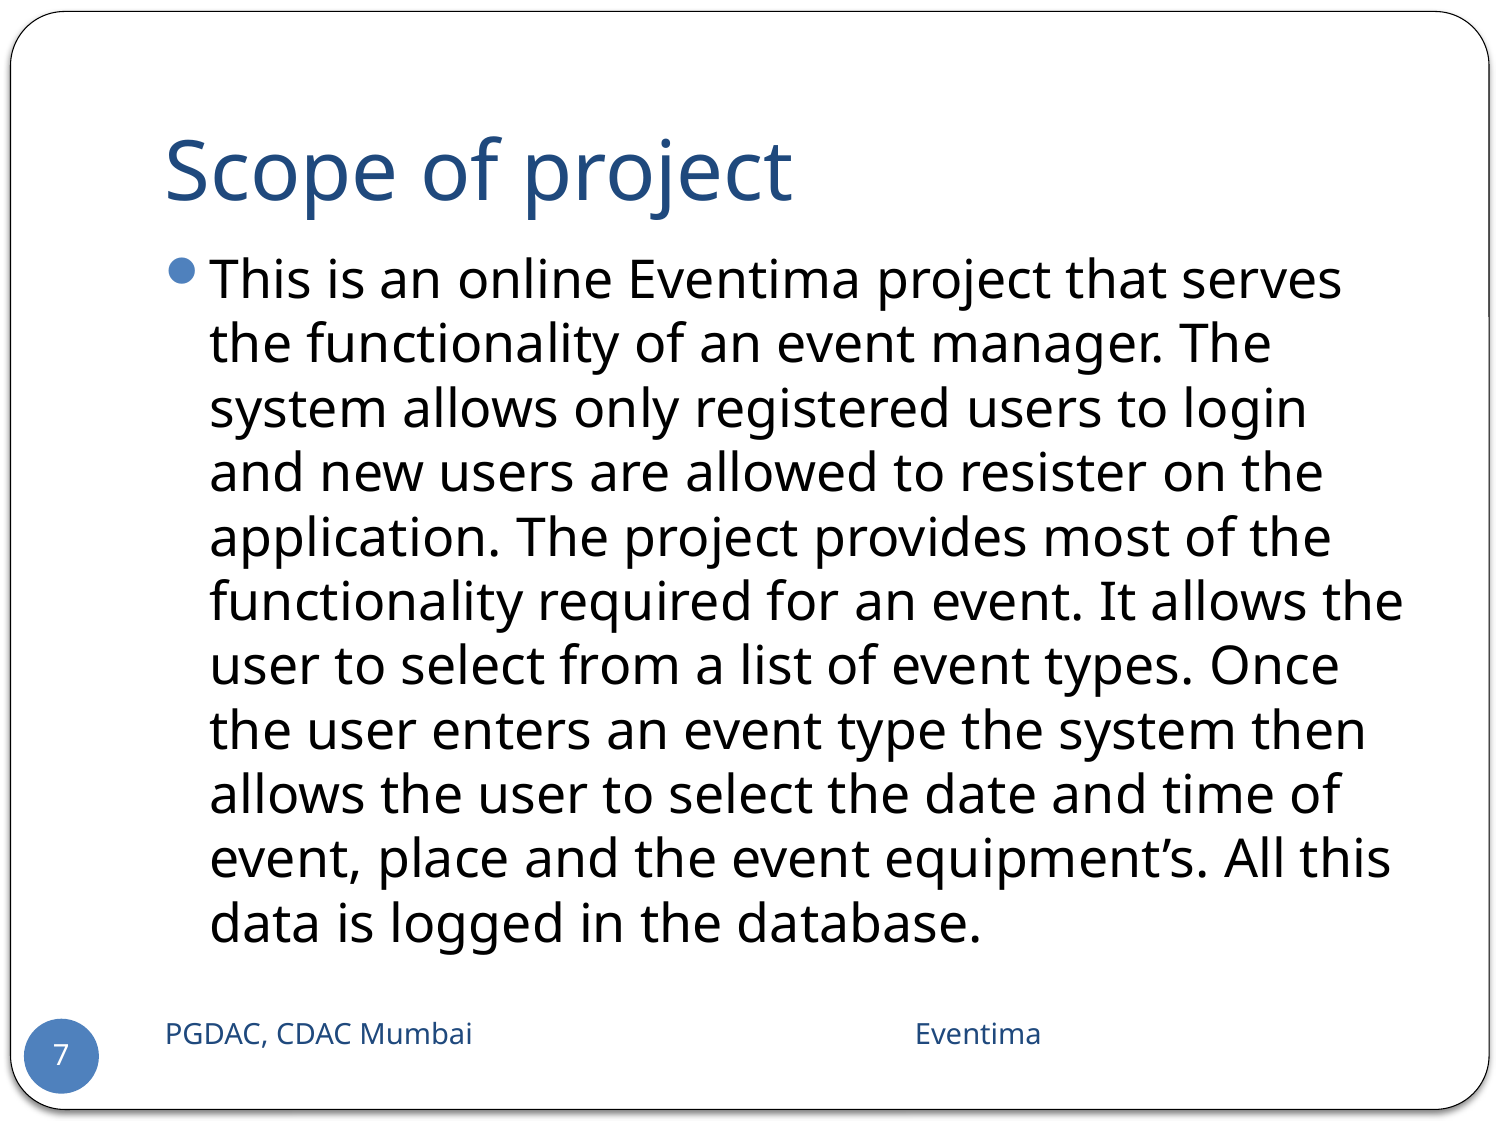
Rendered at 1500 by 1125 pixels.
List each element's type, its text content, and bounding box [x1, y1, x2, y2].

list This is an online Eventima project that serves the functionality of an event manager. The system allows only registered users to login and new users are allowed to resister on the application. The project provides most of the functionality required for an event. It allows the user to select from a list of event types. Once the user enters an event type the system then allows the user to select the date and time of event, place and the event equipment’s. All this data is logged in the database. [150, 237, 1425, 988]
slide_number 7 [23, 1018, 99, 1094]
footer PGDAC, CDAC Mumbai Eventima [150, 1012, 1058, 1088]
title Scope of project [150, 45, 1425, 233]
